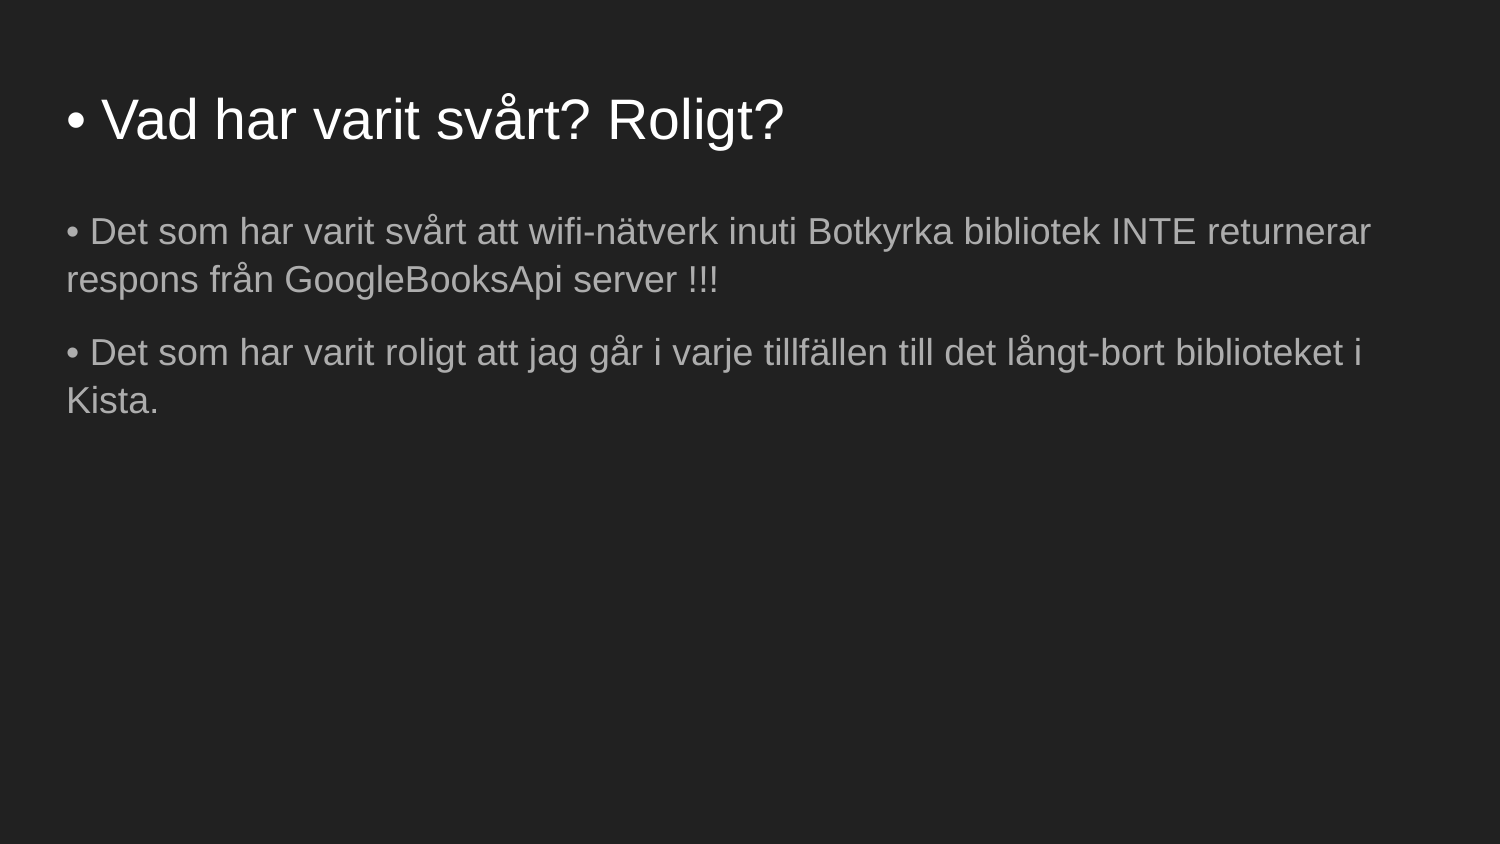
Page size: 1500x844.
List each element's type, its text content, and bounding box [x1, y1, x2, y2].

title • Vad har varit svårt? Roligt? [51, 72, 1449, 167]
list • Det som har varit svårt att wifi-nätverk inuti Botkyrka bibliotek INTE returnerar respons från GoogleBooksApi server !!! • Det som har varit roligt att jag går i varje tillfällen till det långt-bort biblioteket i Kista. [51, 189, 1449, 750]
